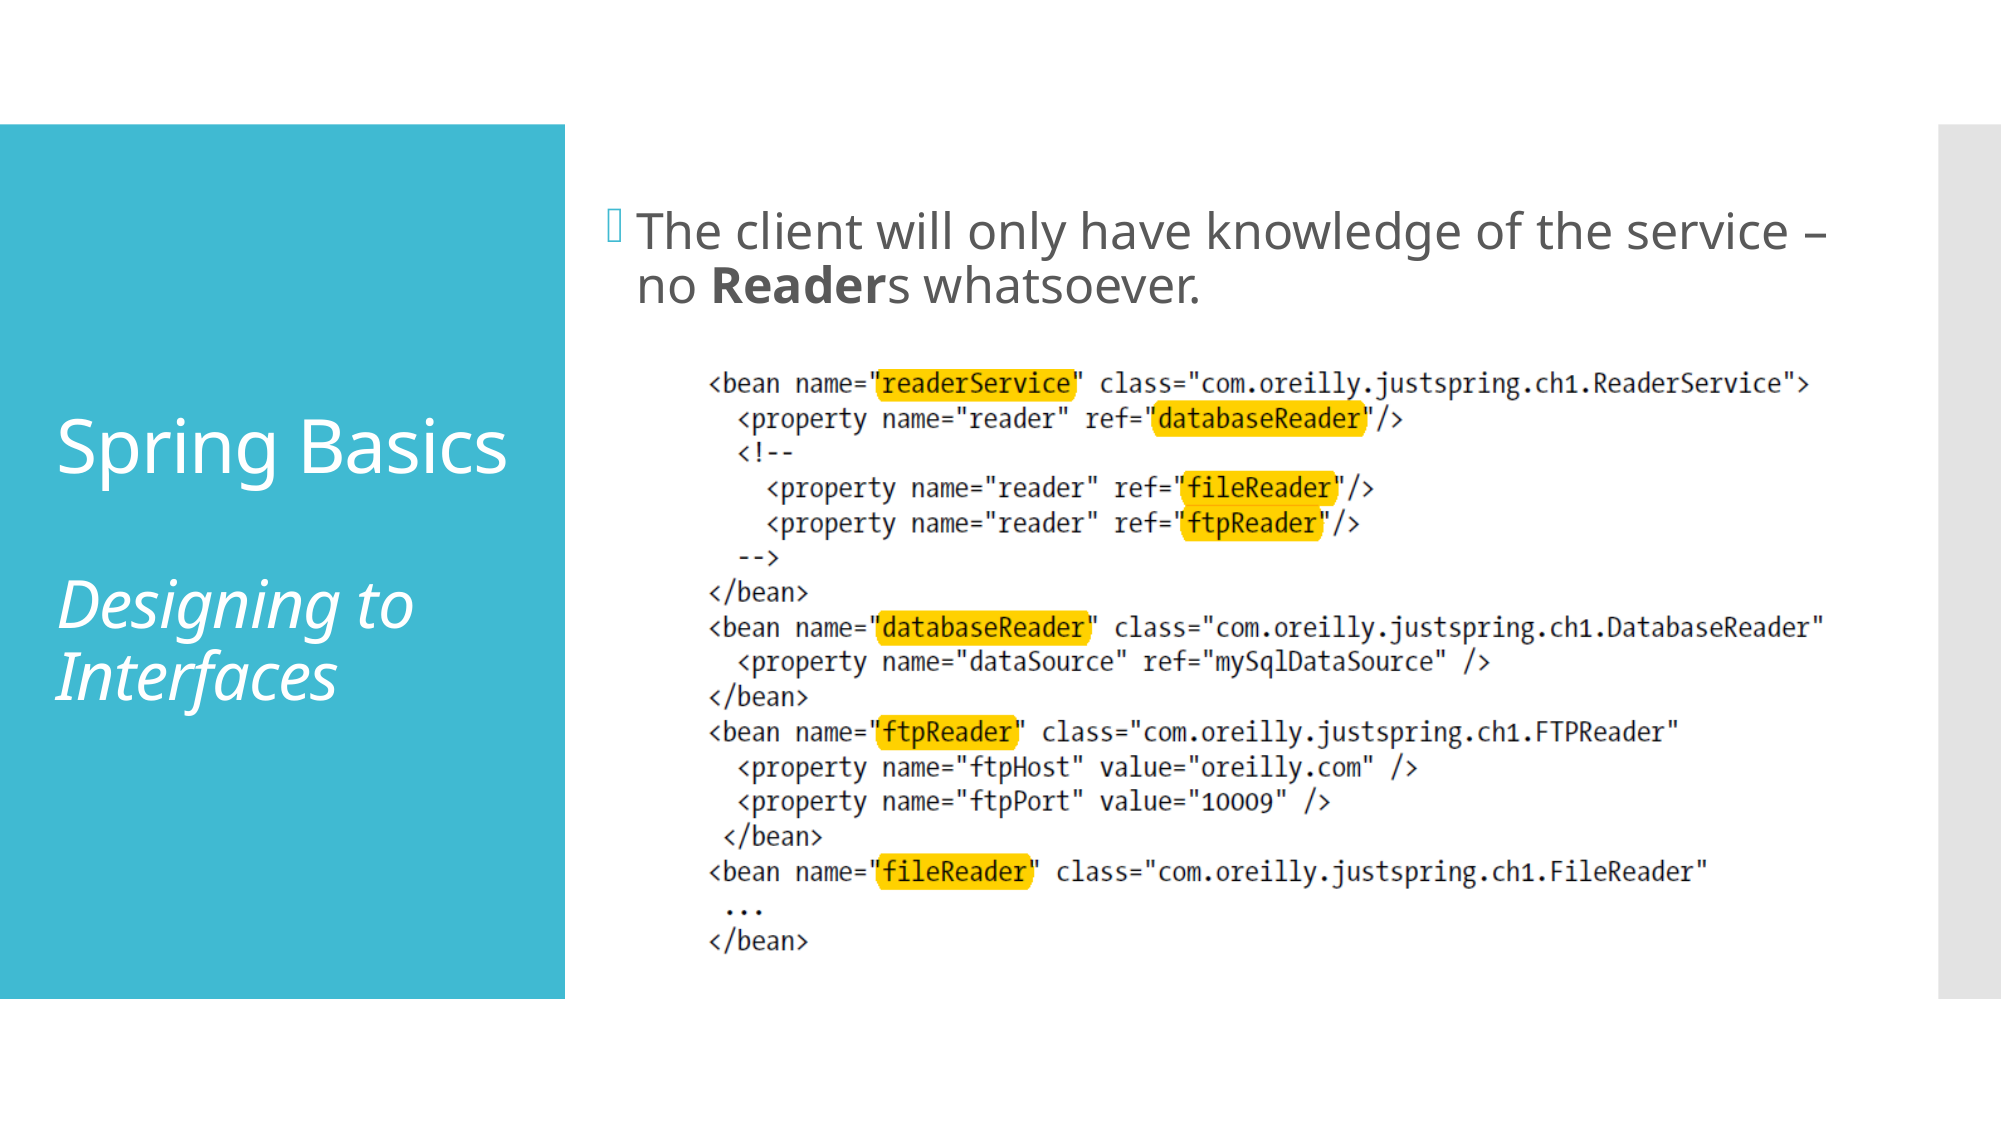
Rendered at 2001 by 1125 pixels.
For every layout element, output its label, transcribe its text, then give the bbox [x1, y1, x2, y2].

title Spring Basics Designing to Interfaces [41, 184, 525, 940]
picture [701, 369, 1827, 958]
list The client will only have knowledge of the service – no Readers whatsoever. [591, 109, 1868, 412]
